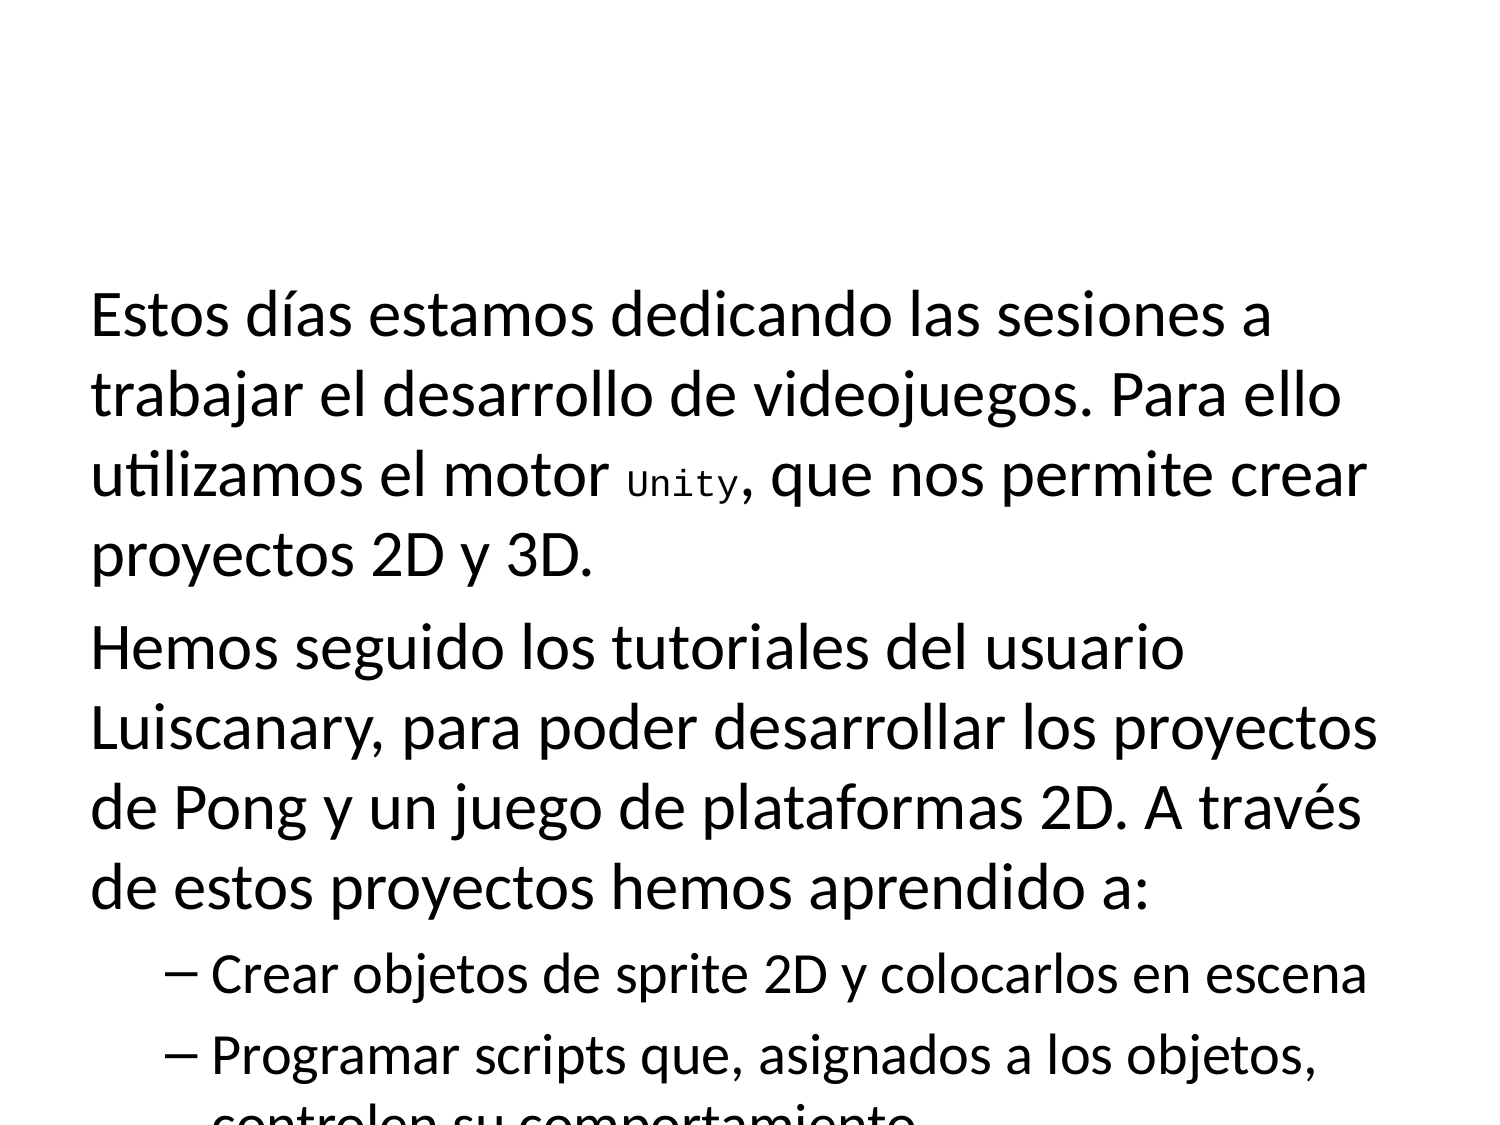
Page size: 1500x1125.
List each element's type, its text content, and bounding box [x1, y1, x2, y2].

list Estos días estamos dedicando las sesiones a trabajar el desarrollo de videojuegos. Para ello utilizamos el motor Unity, que nos permite crear proyectos 2D y 3D. Hemos seguido los tutoriales del usuario Luiscanary, para poder desarrollar los proyectos de Pong y un juego de plataformas 2D. A través de estos proyectos hemos aprendido a: Crear objetos de sprite 2D y colocarlos en escena Programar scripts que, asignados a los objetos, controlen su comportamiento Utilizar controles de teclado para mover los objetos Asignar componentes rigidbody para agregar respuesta a físicas en nuestros sprites Agregar colliders a los objetos para controlar las colisiones entre ellos y modificar el comportamiento del juego. [75, 262, 1425, 1005]
